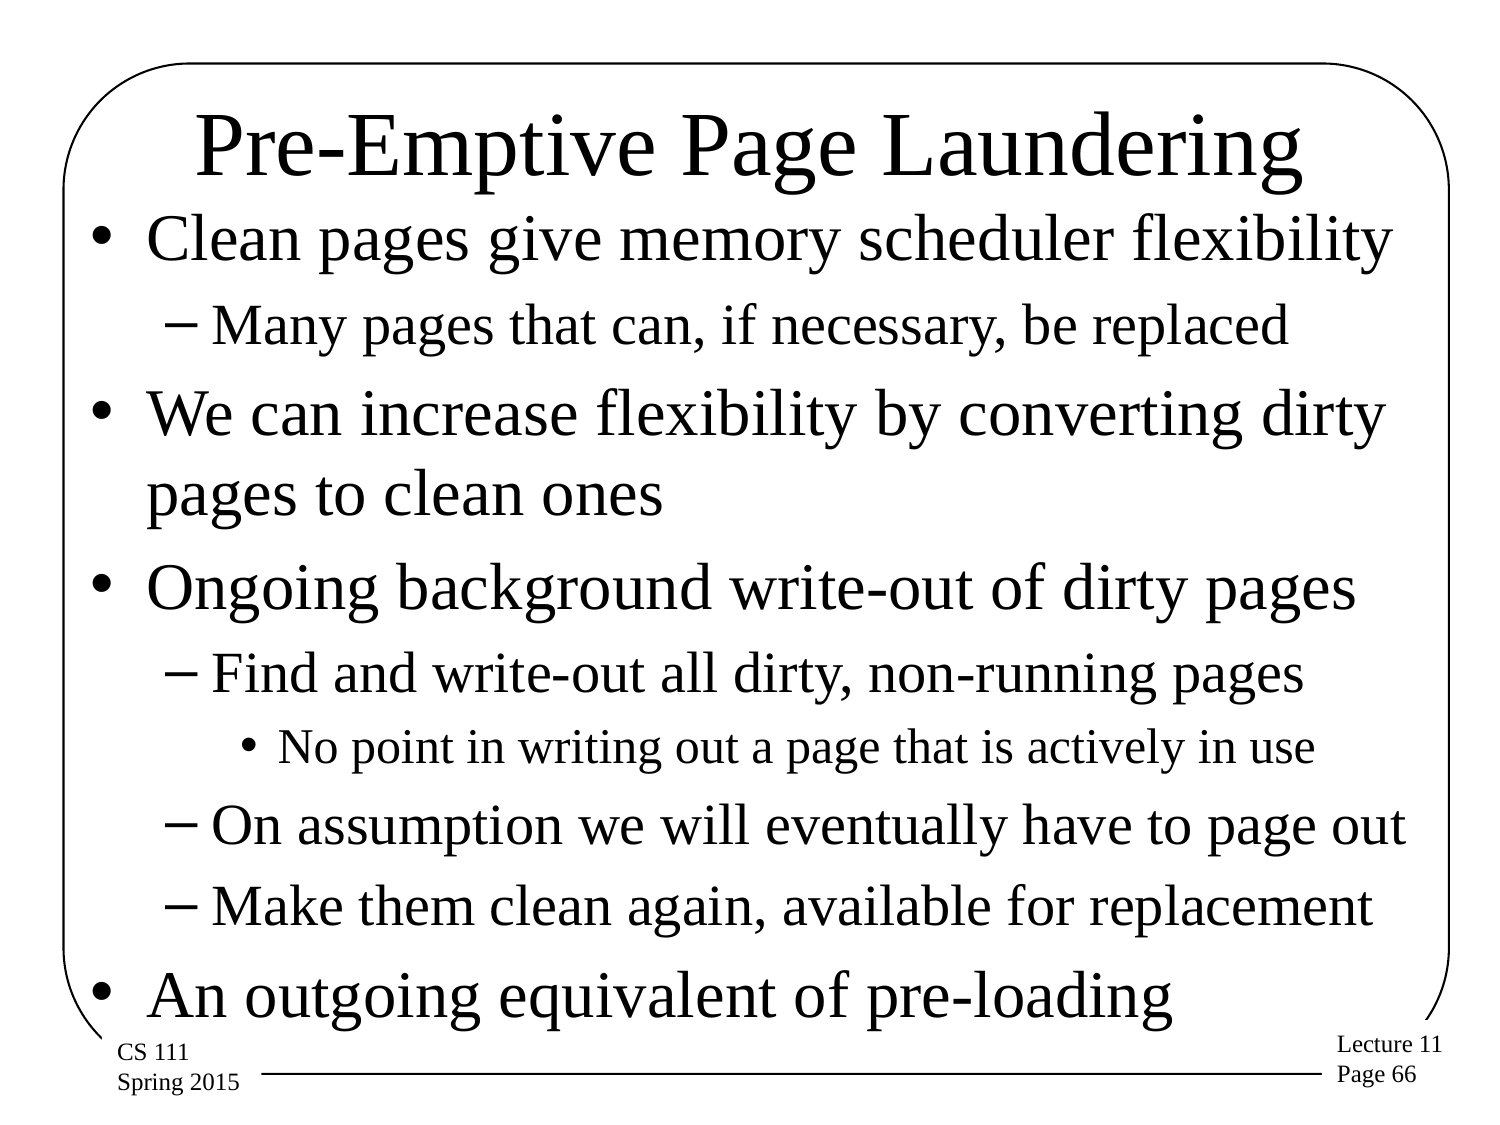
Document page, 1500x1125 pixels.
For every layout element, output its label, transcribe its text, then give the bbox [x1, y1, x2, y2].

title Pre-Emptive Page Laundering [74, 44, 1426, 186]
list Clean pages give memory scheduler flexibility Many pages that can, if necessary, be replaced We can increase flexibility by converting dirty pages to clean ones Ongoing background write-out of dirty pages Find and write-out all dirty, non-running pages No point in writing out a page that is actively in use On assumption we will eventually have to page out Make them clean again, available for replacement An outgoing equivalent of pre-loading [74, 186, 1426, 930]
